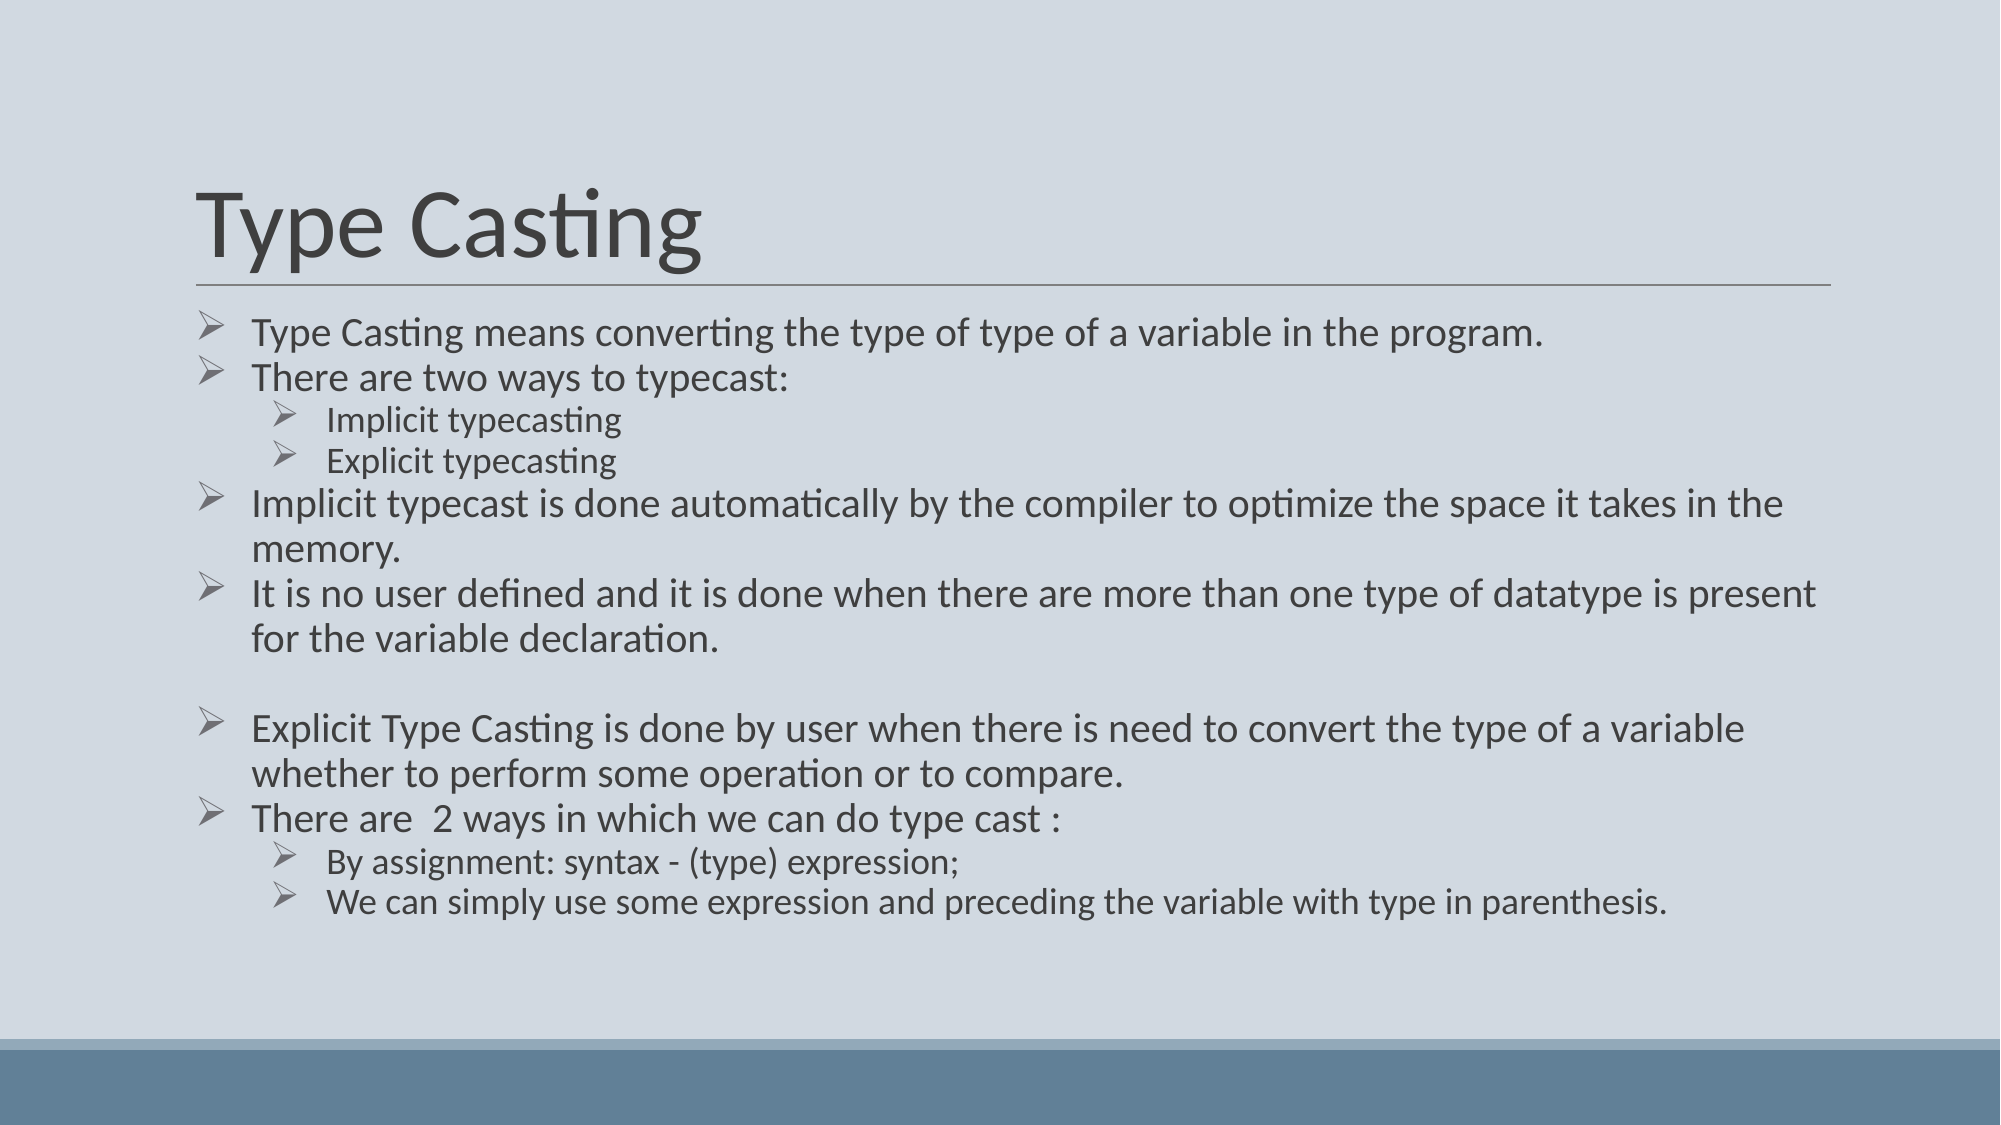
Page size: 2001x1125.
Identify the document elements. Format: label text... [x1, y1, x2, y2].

title Type Casting [180, 47, 1830, 285]
list Type Casting means converting the type of type of a variable in the program. There are two ways to typecast: Implicit typecasting Explicit typecasting Implicit typecast is done automatically by the compiler to optimize the space it takes in the memory. It is no user defined and it is done when there are more than one type of datatype is present for the variable declaration. Explicit Type Casting is done by user when there is need to convert the type of a variable whether to perform some operation or to compare. There are 2 ways in which we can do type cast : By assignment: syntax - (type) expression; We can simply use some expression and preceding the variable with type in parenthesis. [180, 302, 1830, 963]
